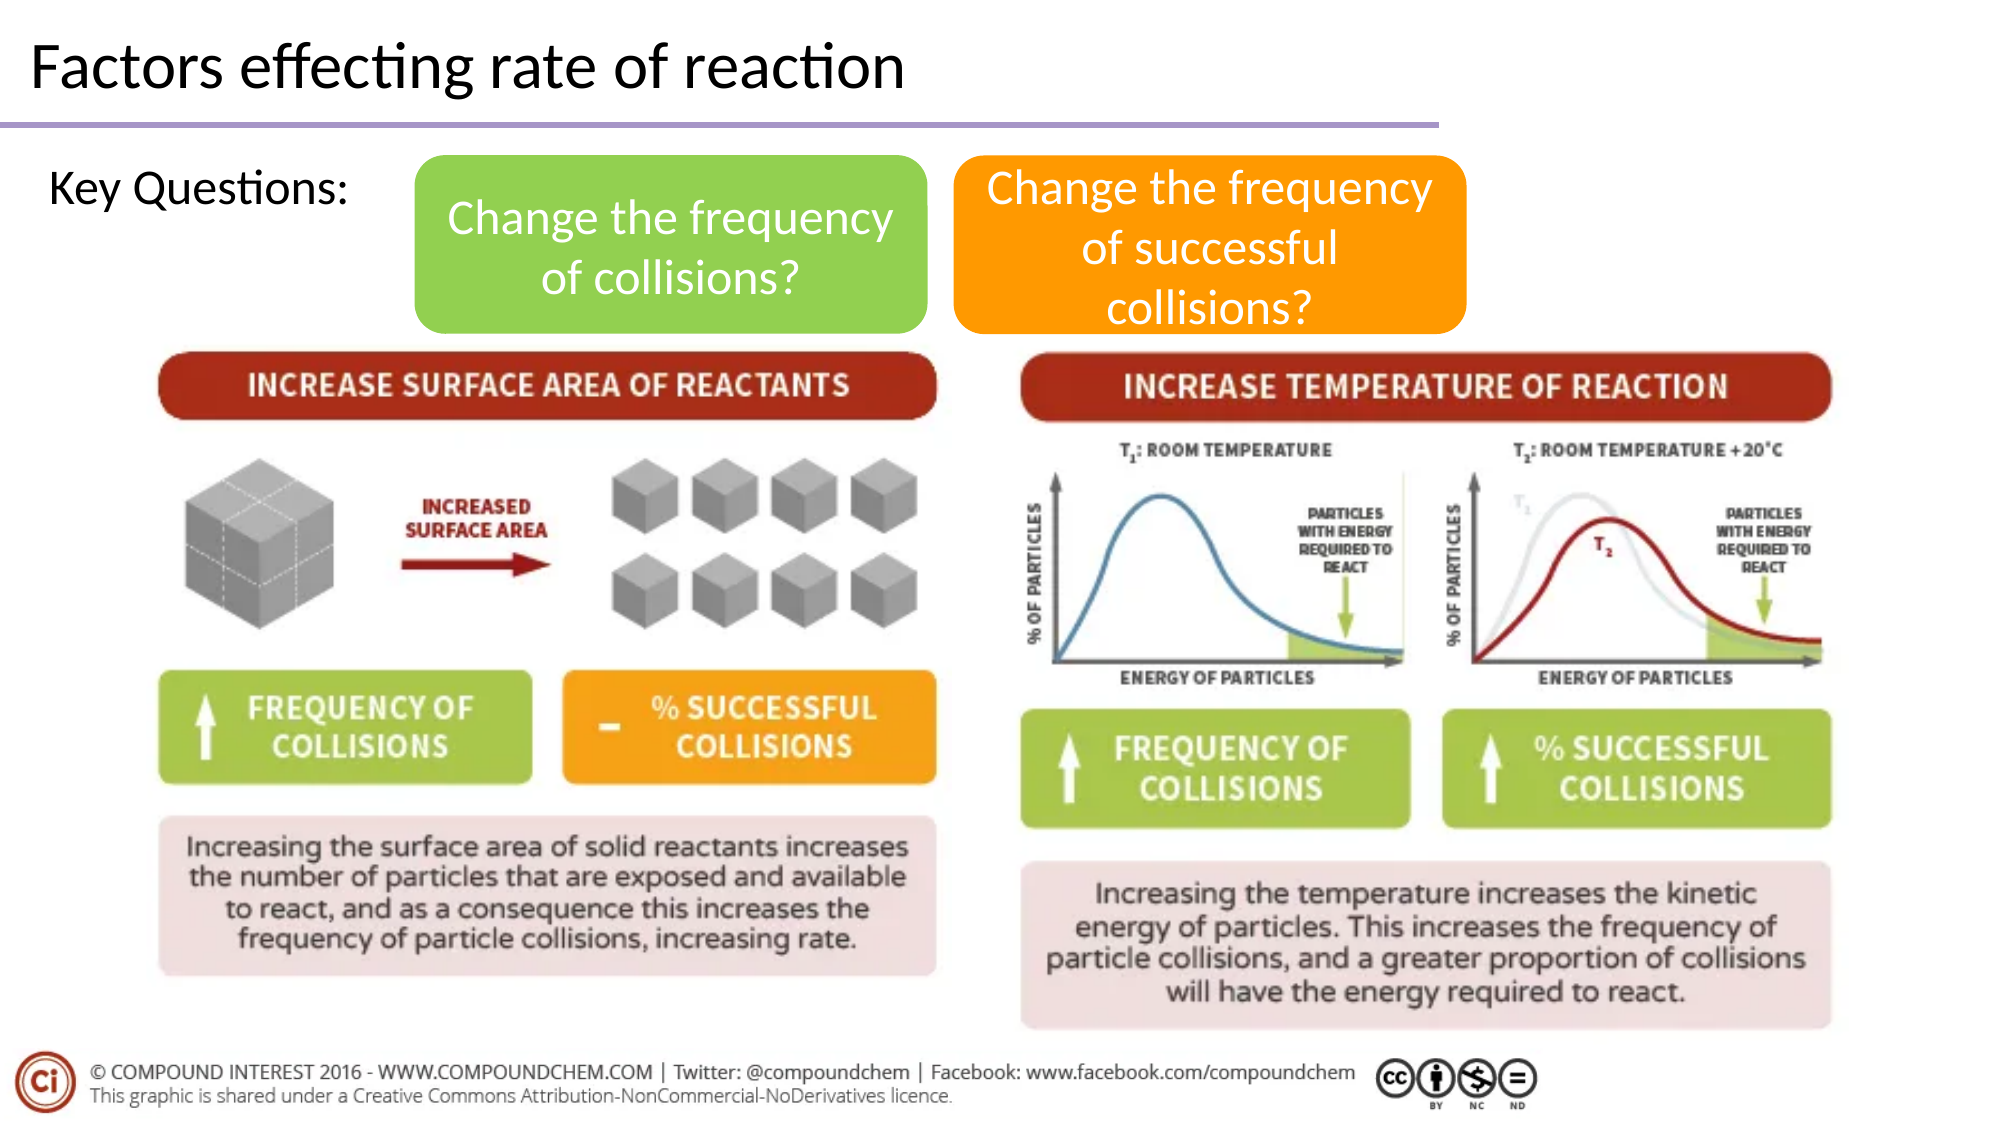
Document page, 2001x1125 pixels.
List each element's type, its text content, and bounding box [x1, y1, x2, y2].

text_box Change the frequency of successful collisions? [953, 155, 1467, 335]
picture [146, 335, 952, 987]
text_box Change the frequency of collisions? [414, 155, 928, 334]
picture [4, 332, 1849, 1121]
text_box Key Questions: [34, 146, 1354, 222]
text_box Factors effecting rate of reaction [15, 13, 1039, 109]
